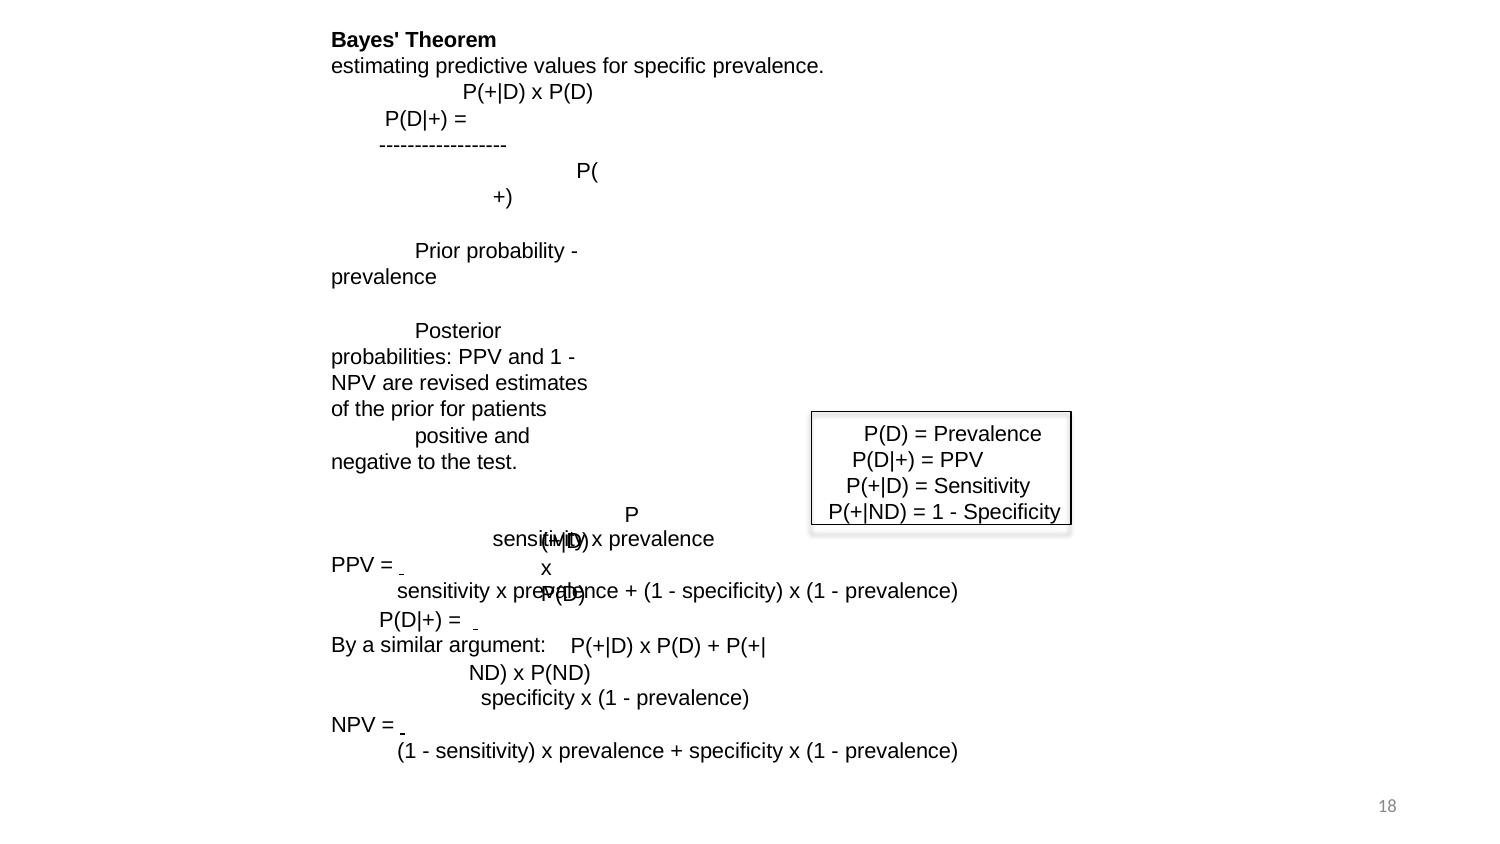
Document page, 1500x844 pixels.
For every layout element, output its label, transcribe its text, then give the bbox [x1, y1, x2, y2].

slide_number 18 [1059, 559, 1397, 844]
text_box sensitivity x prevalence PPV = sensitivity x prevalence + (1 - specificity) x (1 - prevalence) By a similar argument: specificity x (1 - prevalence) NPV = (1 - sensitivity) x prevalence + specificity x (1 - prevalence) [328, 522, 976, 763]
text_box Bayes' Theorem estimating predictive values for specific prevalence. P(+|D) x P(D) P(D|+) = ------------------ P(+) Prior probability - prevalence Posterior probabilities: PPV and 1 - NPV are revised estimates of the prior for patients positive and negative to the test. P(+|D) x P(D) P(D|+) = P(+|D) x P(D) + P(+|ND) x P(ND) [328, 23, 1172, 685]
text_box [803, 407, 1078, 543]
